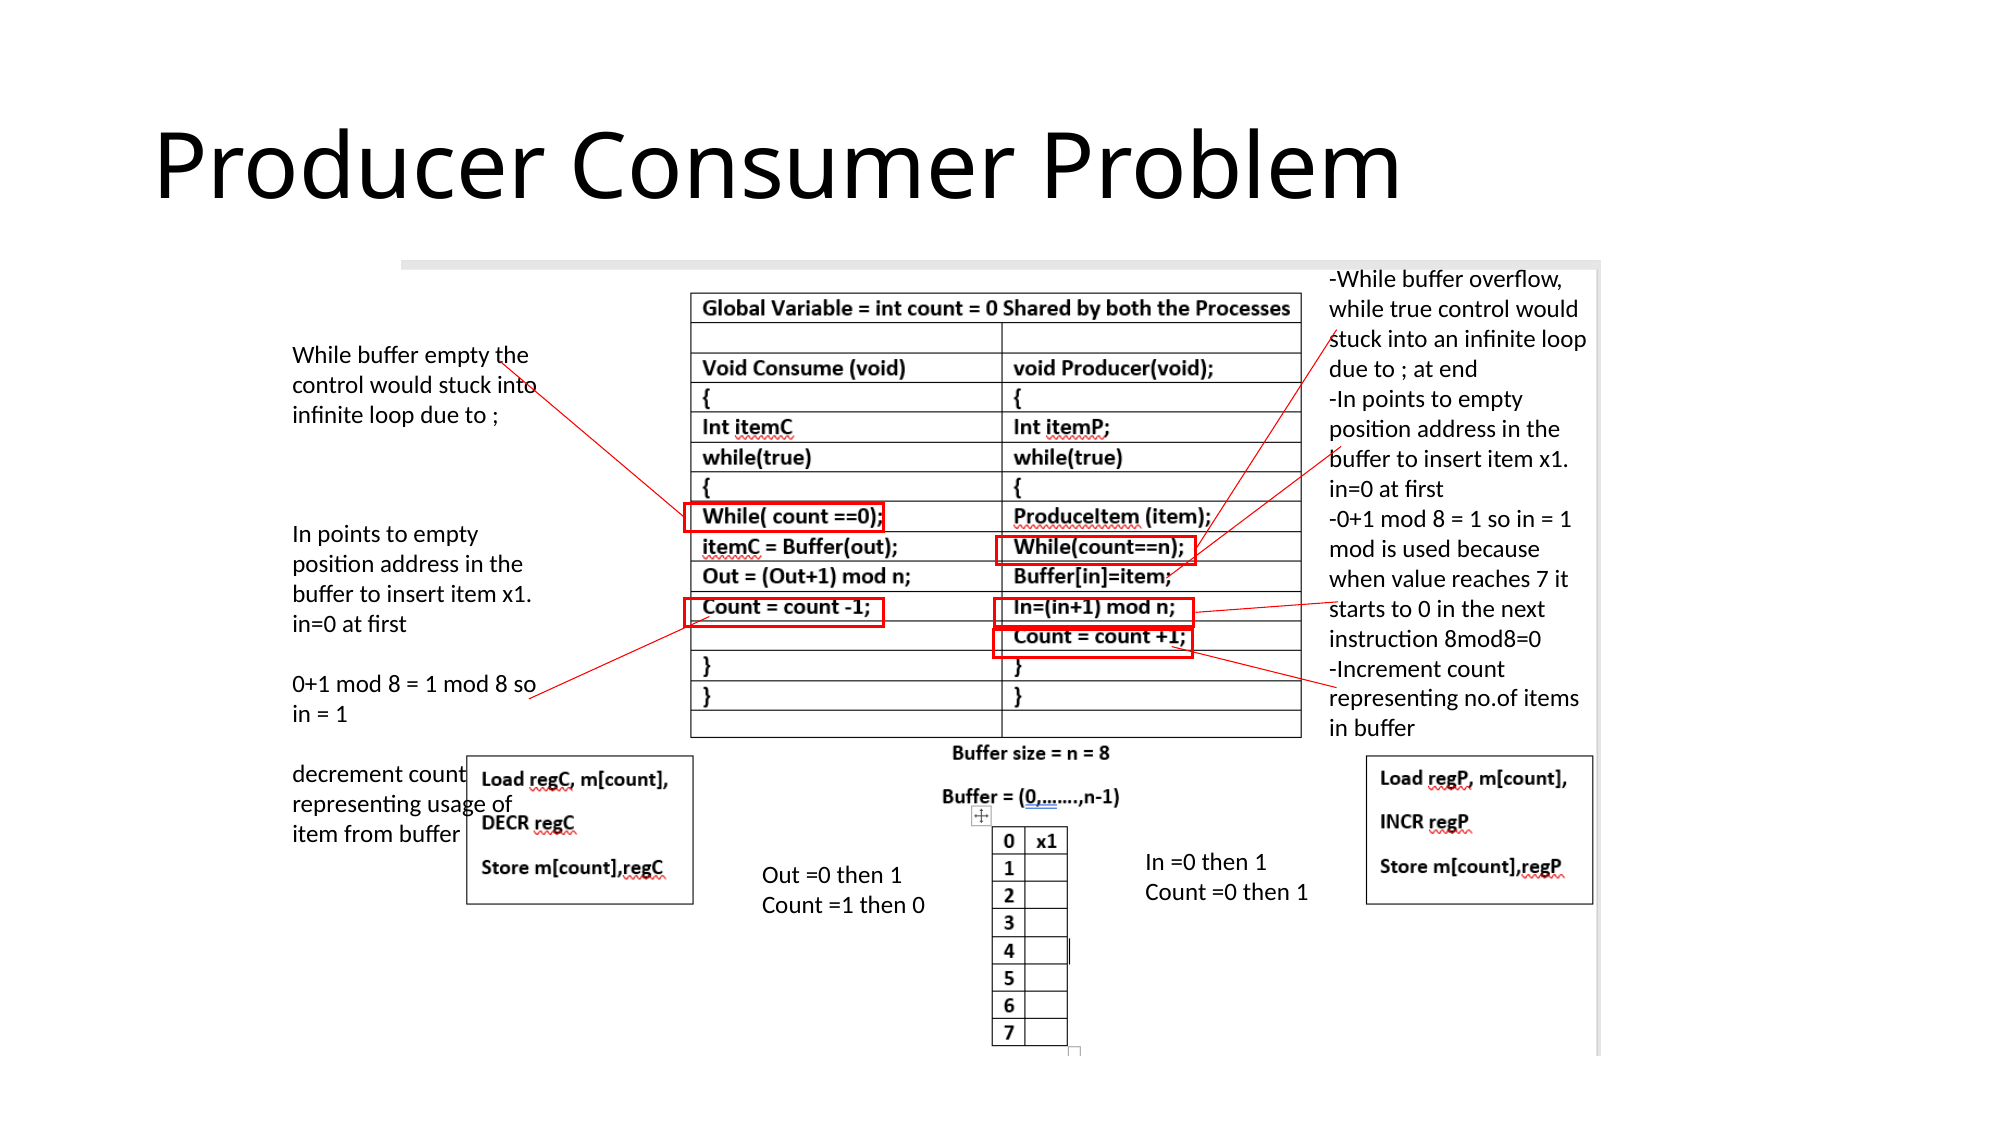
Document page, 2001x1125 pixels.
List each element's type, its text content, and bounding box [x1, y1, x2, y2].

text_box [528, 616, 710, 699]
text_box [1171, 646, 1337, 688]
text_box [499, 360, 685, 518]
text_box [1195, 601, 1339, 613]
text_box While buffer empty the control would stuck into infinite loop due to ; In points to empty position address in the buffer to insert item x1. in=0 at first 0+1 mod 8 = 1 mod 8 so in = 1 decrement count representing usage of item from buffer [277, 330, 401, 855]
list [401, 260, 1601, 1056]
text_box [1166, 446, 1341, 579]
text_box -While buffer overflow, while true control would stuck into an infinite loop due to ; at end -In points to empty position address in the buffer to insert item x1. in=0 at first -0+1 mod 8 = 1 so in = 1 mod is used because when value reaches 7 it starts to 0 in the next instruction 8mod8=0 -Increment count representing no.of items in buffer [1314, 255, 1603, 750]
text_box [1195, 329, 1337, 446]
title Producer Consumer Problem [137, 59, 1863, 278]
